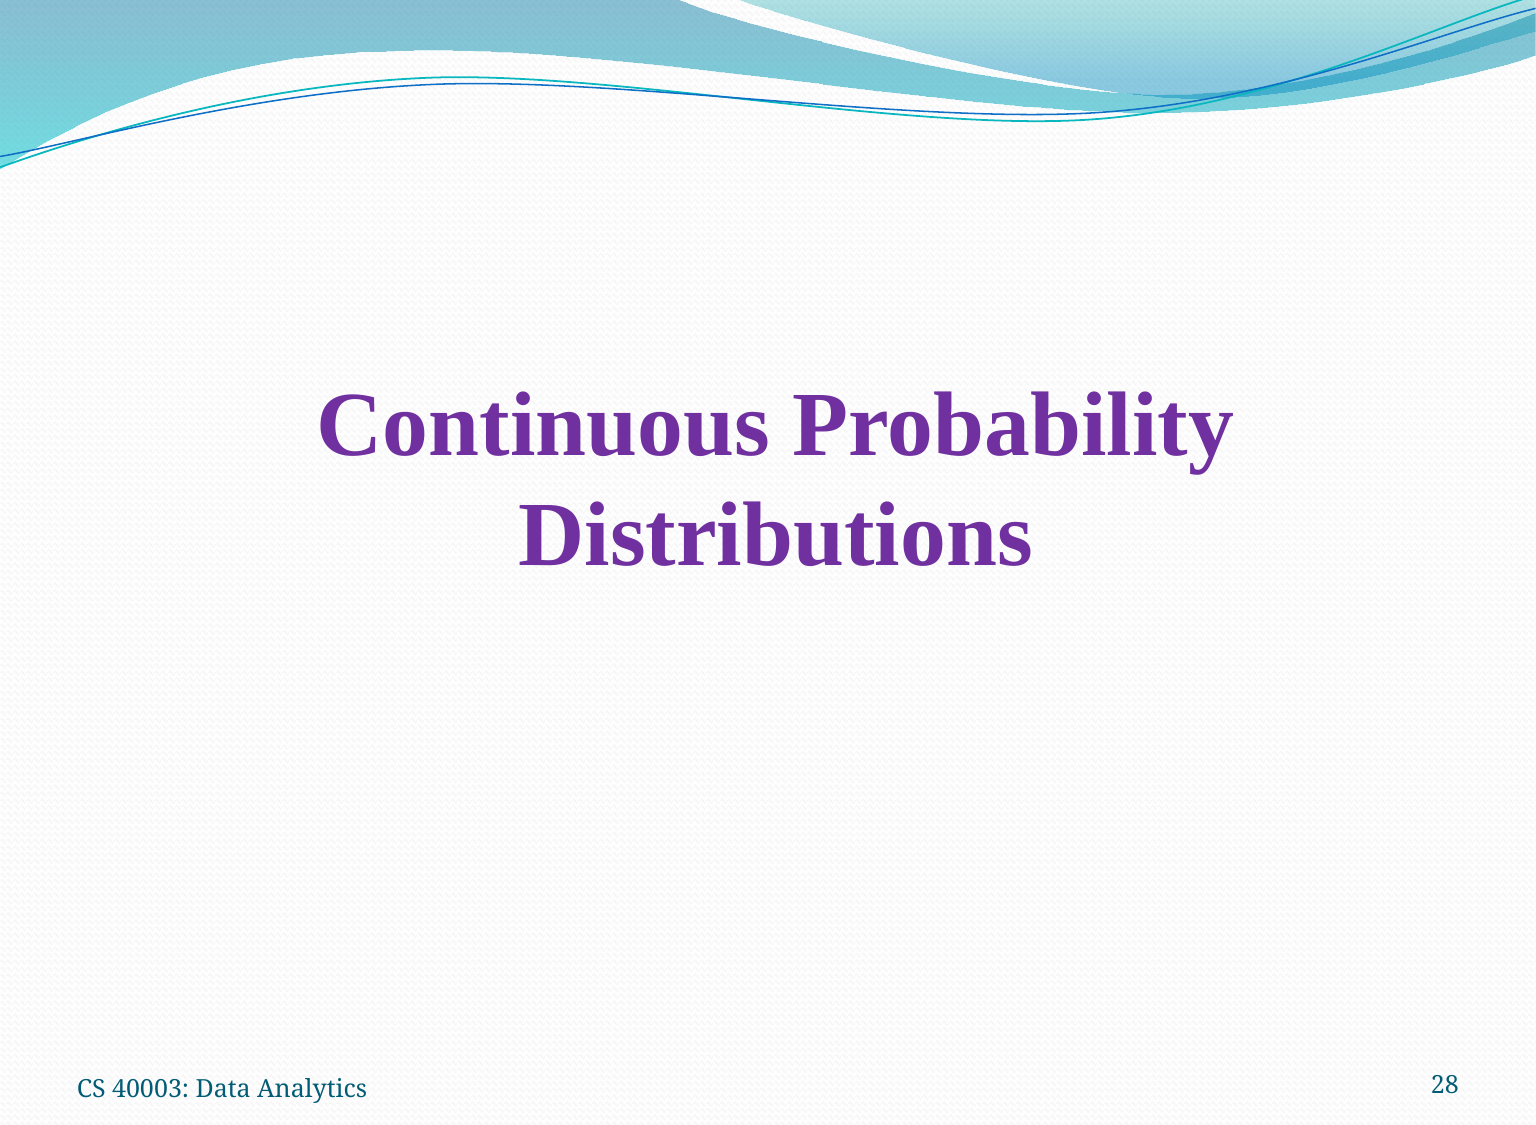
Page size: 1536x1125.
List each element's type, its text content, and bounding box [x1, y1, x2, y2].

slide_number 28 [1330, 1042, 1459, 1103]
title Continuous Probability Distributions [48, 396, 1504, 585]
slide_number CS 40003: Data Analytics [76, 1042, 436, 1103]
